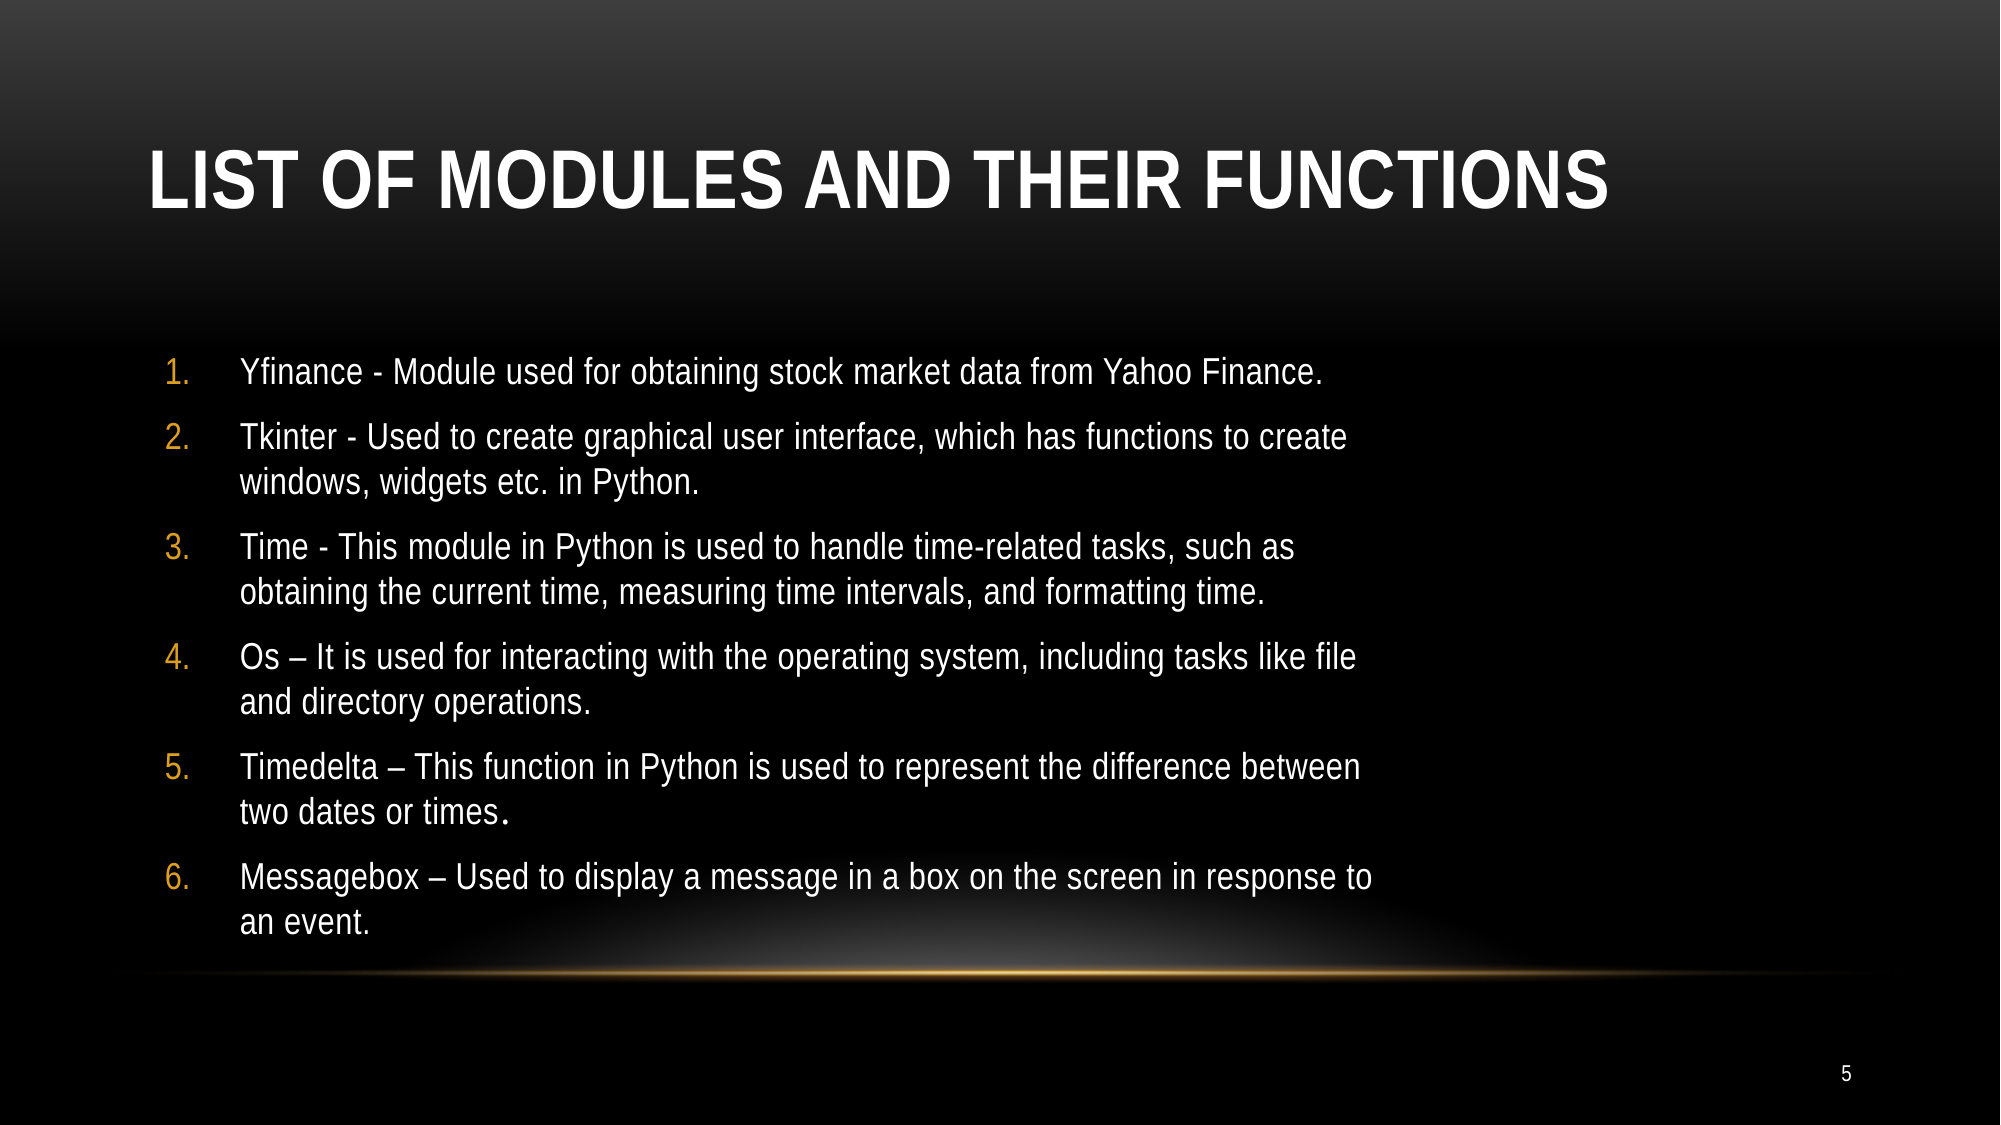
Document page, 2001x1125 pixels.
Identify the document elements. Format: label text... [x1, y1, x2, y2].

picture [0, 0, 2000, 1125]
list Yfinance - Module used for obtaining stock market data from Yahoo Finance. Tkinter - Used to create graphical user interface, which has functions to create windows, widgets etc. in Python. Time - This module in Python is used to handle time-related tasks, such as obtaining the current time, measuring time intervals, and formatting time. Os – It is used for interacting with the operating system, including tasks like file and directory operations. Timedelta – This function in Python is used to represent the difference between two dates or times. Messagebox – Used to display a message in a box on the screen in response to an event. [149, 339, 1429, 995]
title LIST OF MODULES AND THEIR FUNCTIONS [133, 45, 1867, 233]
slide_number 5 [1650, 1042, 1867, 1103]
